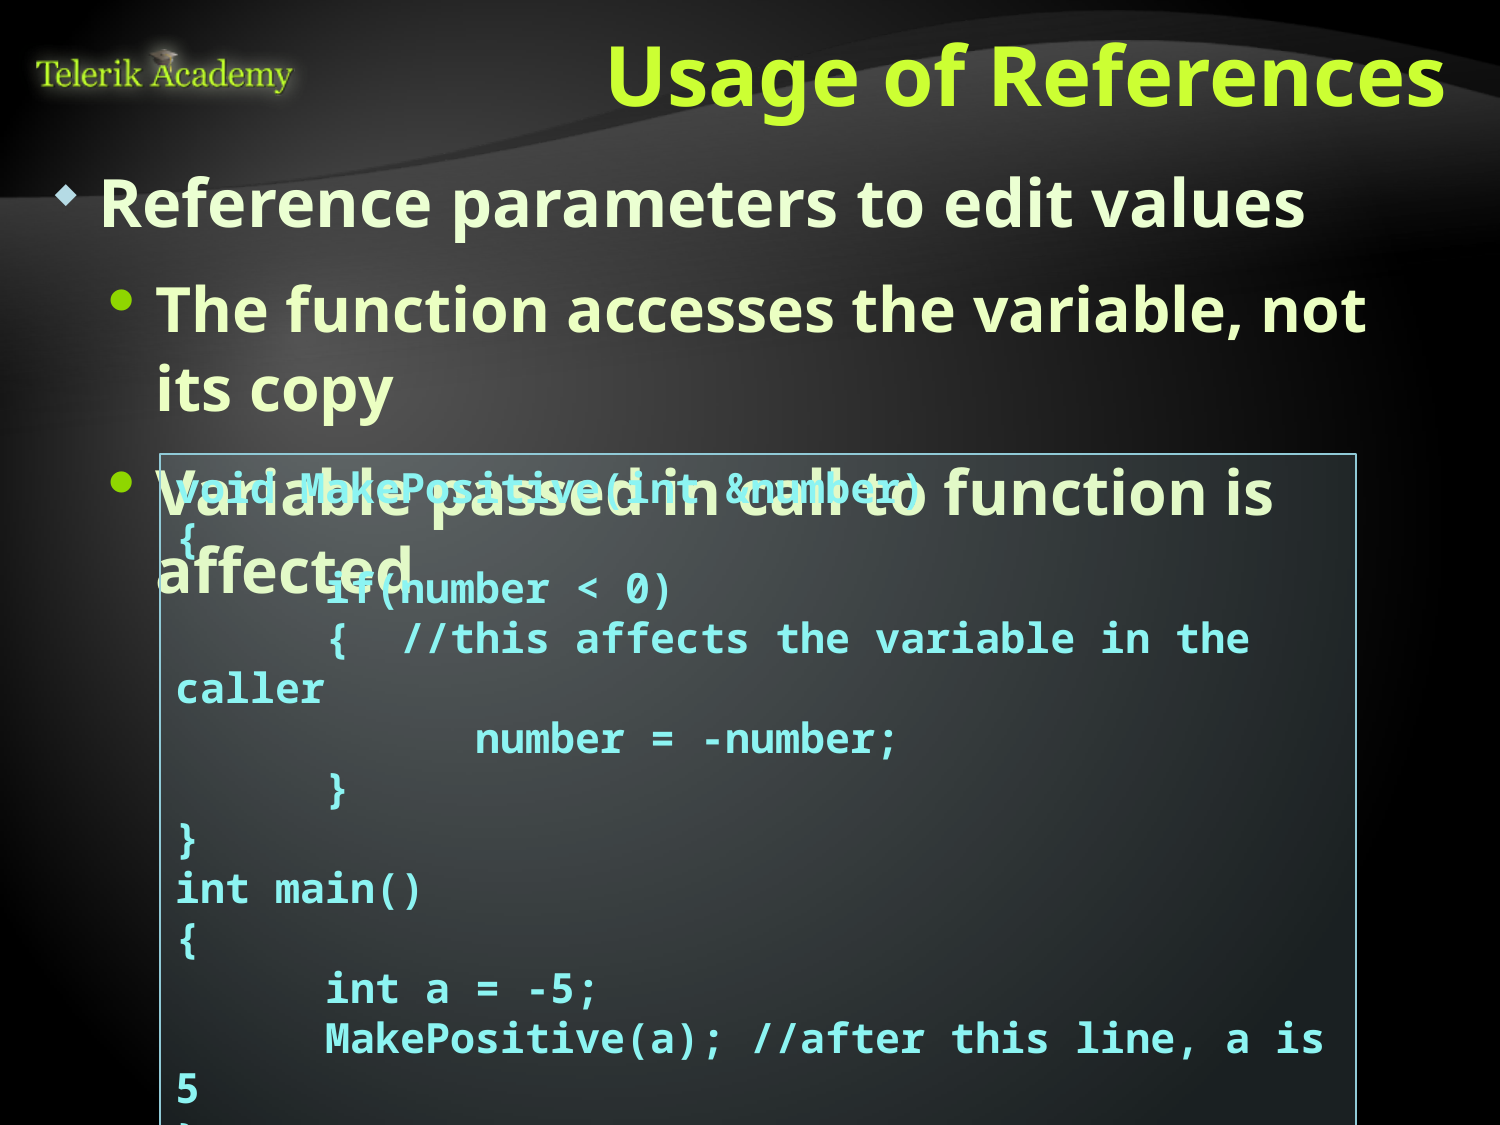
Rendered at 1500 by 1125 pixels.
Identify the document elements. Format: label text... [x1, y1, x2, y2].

title Usage of References [300, 12, 1463, 149]
text_box void MakePositive(int &number) { if(number < 0) { //this affects the variable in the caller number = -number; } } int main() { int a = -5; MakePositive(a); //after this line, a is 5 } [160, 454, 1357, 1125]
picture [0, 0, 1500, 1125]
picture [24, 37, 300, 108]
list Reference parameters to edit values The function accesses the variable, not its copy Variable passed in call to function is affected [37, 149, 1463, 1100]
